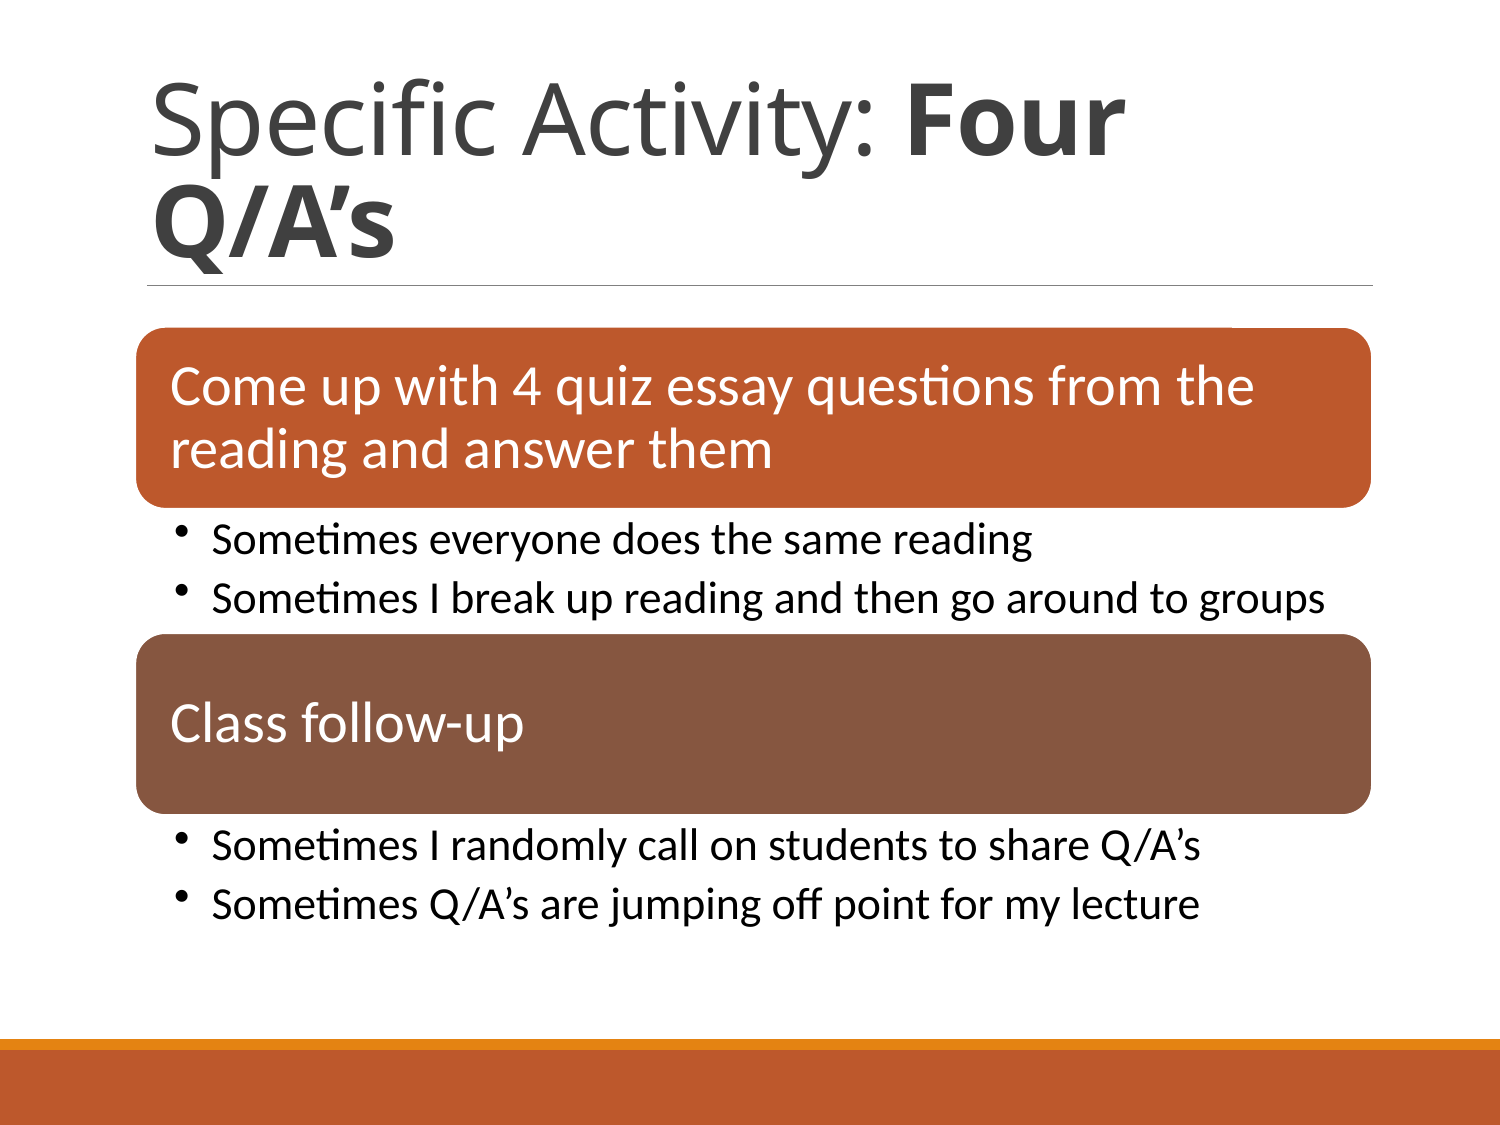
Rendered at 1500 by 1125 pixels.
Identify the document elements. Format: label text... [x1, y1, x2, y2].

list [134, 302, 1373, 964]
title Specific Activity: Four Q/A’s [135, 47, 1373, 285]
